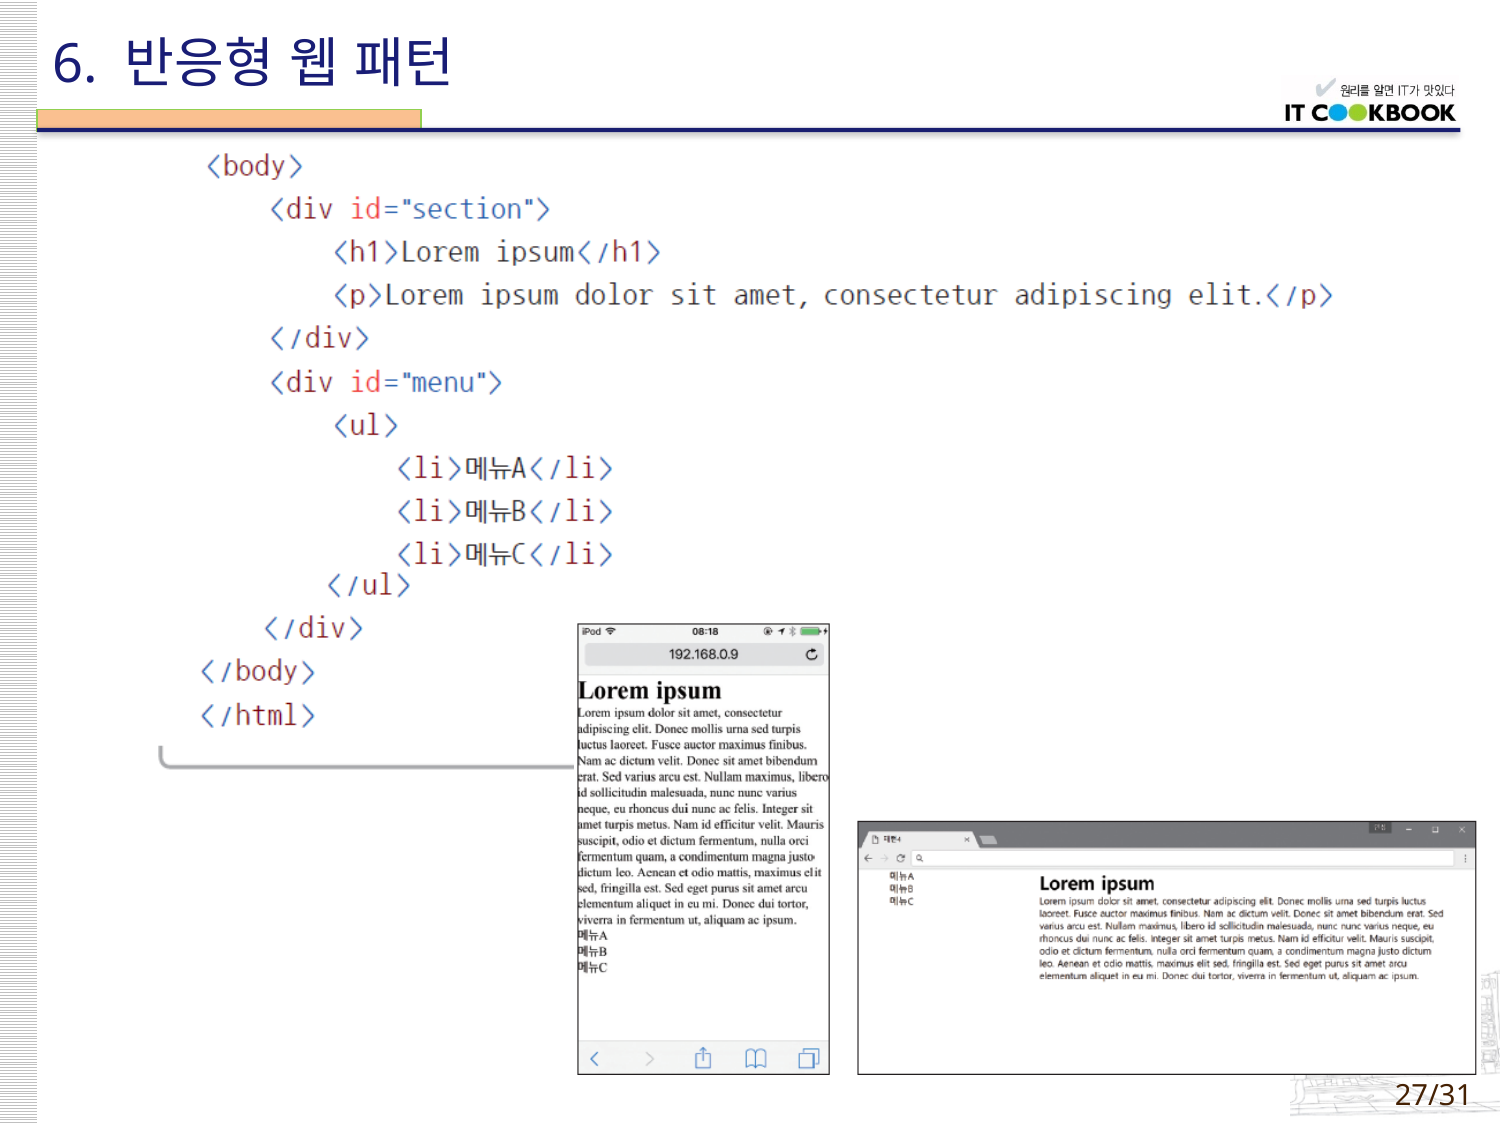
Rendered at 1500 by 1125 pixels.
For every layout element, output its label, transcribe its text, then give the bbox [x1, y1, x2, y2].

picture [1281, 75, 1459, 123]
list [199, 148, 1349, 565]
title 6. 반응형 웹 패턴 [37, 13, 1278, 109]
picture [156, 566, 1500, 1125]
